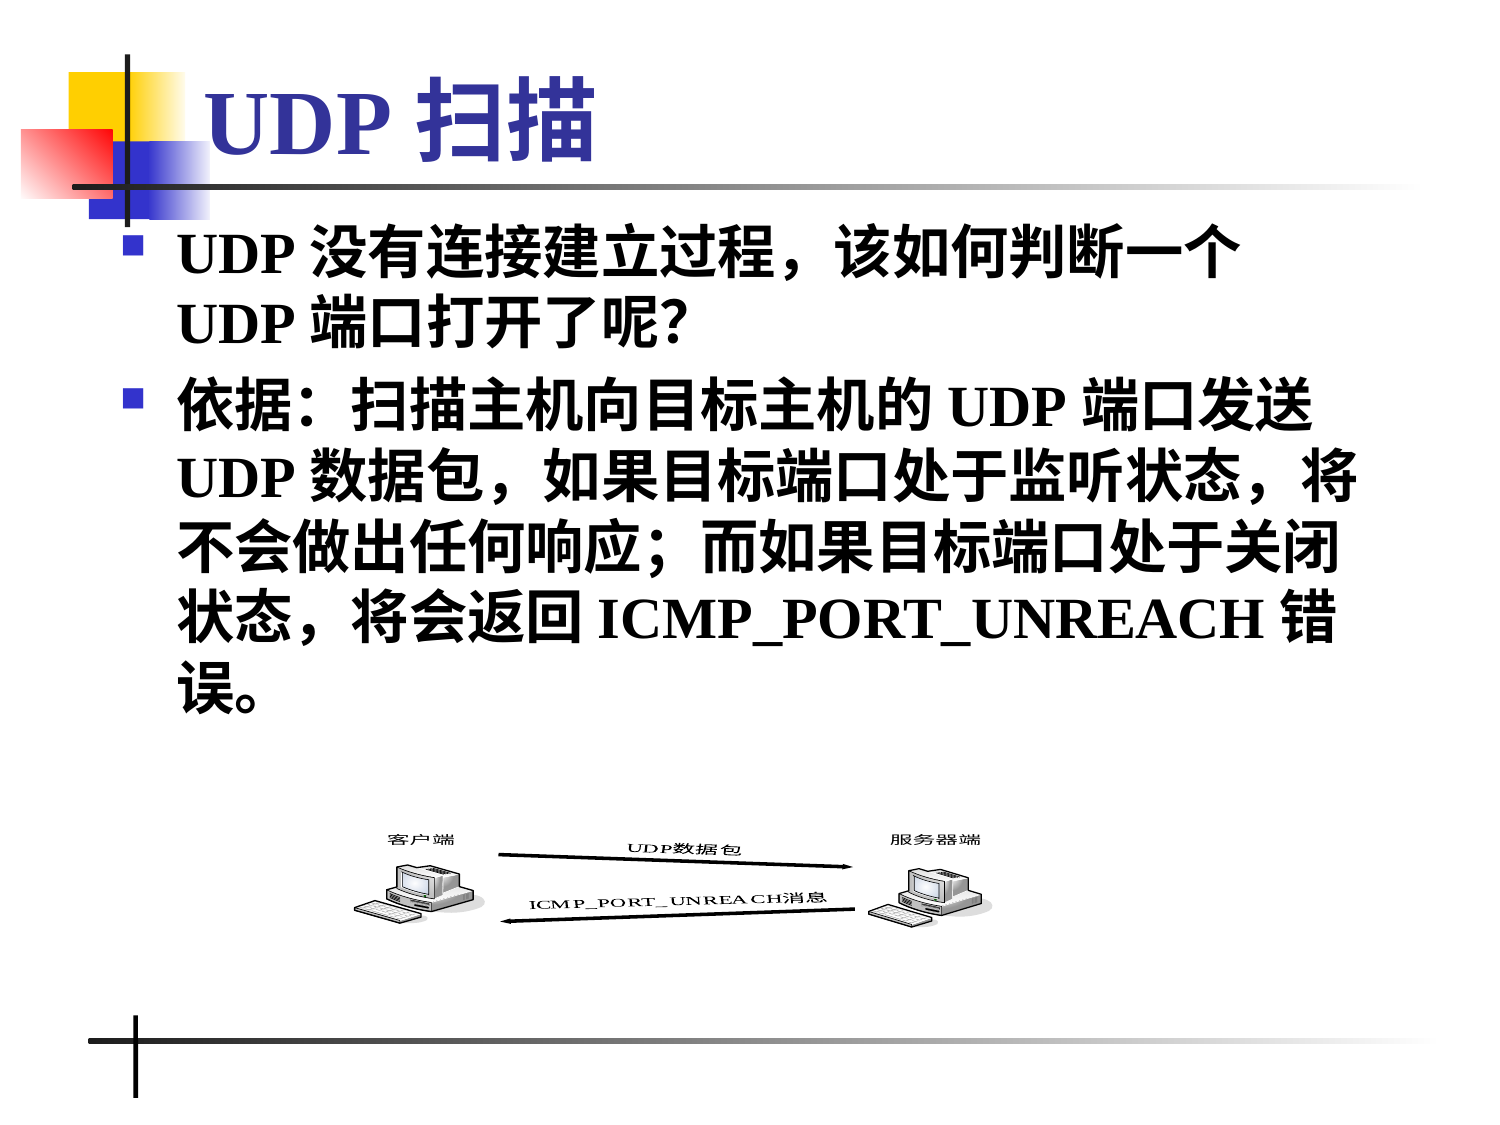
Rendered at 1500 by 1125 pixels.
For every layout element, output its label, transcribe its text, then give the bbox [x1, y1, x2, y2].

title UDP扫描 [188, 23, 1468, 181]
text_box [268, 702, 1114, 1032]
list UDP没有连接建立过程，该如何判断一个UDP端口打开了呢？ 依据：扫描主机向目标主机的UDP端口发送UDP数据包，如果目标端口处于监听状态，将不会做出任何响应；而如果目标端口处于关闭状态，将会返回ICMP_PORT_UNREACH错误。 [104, 206, 1381, 882]
